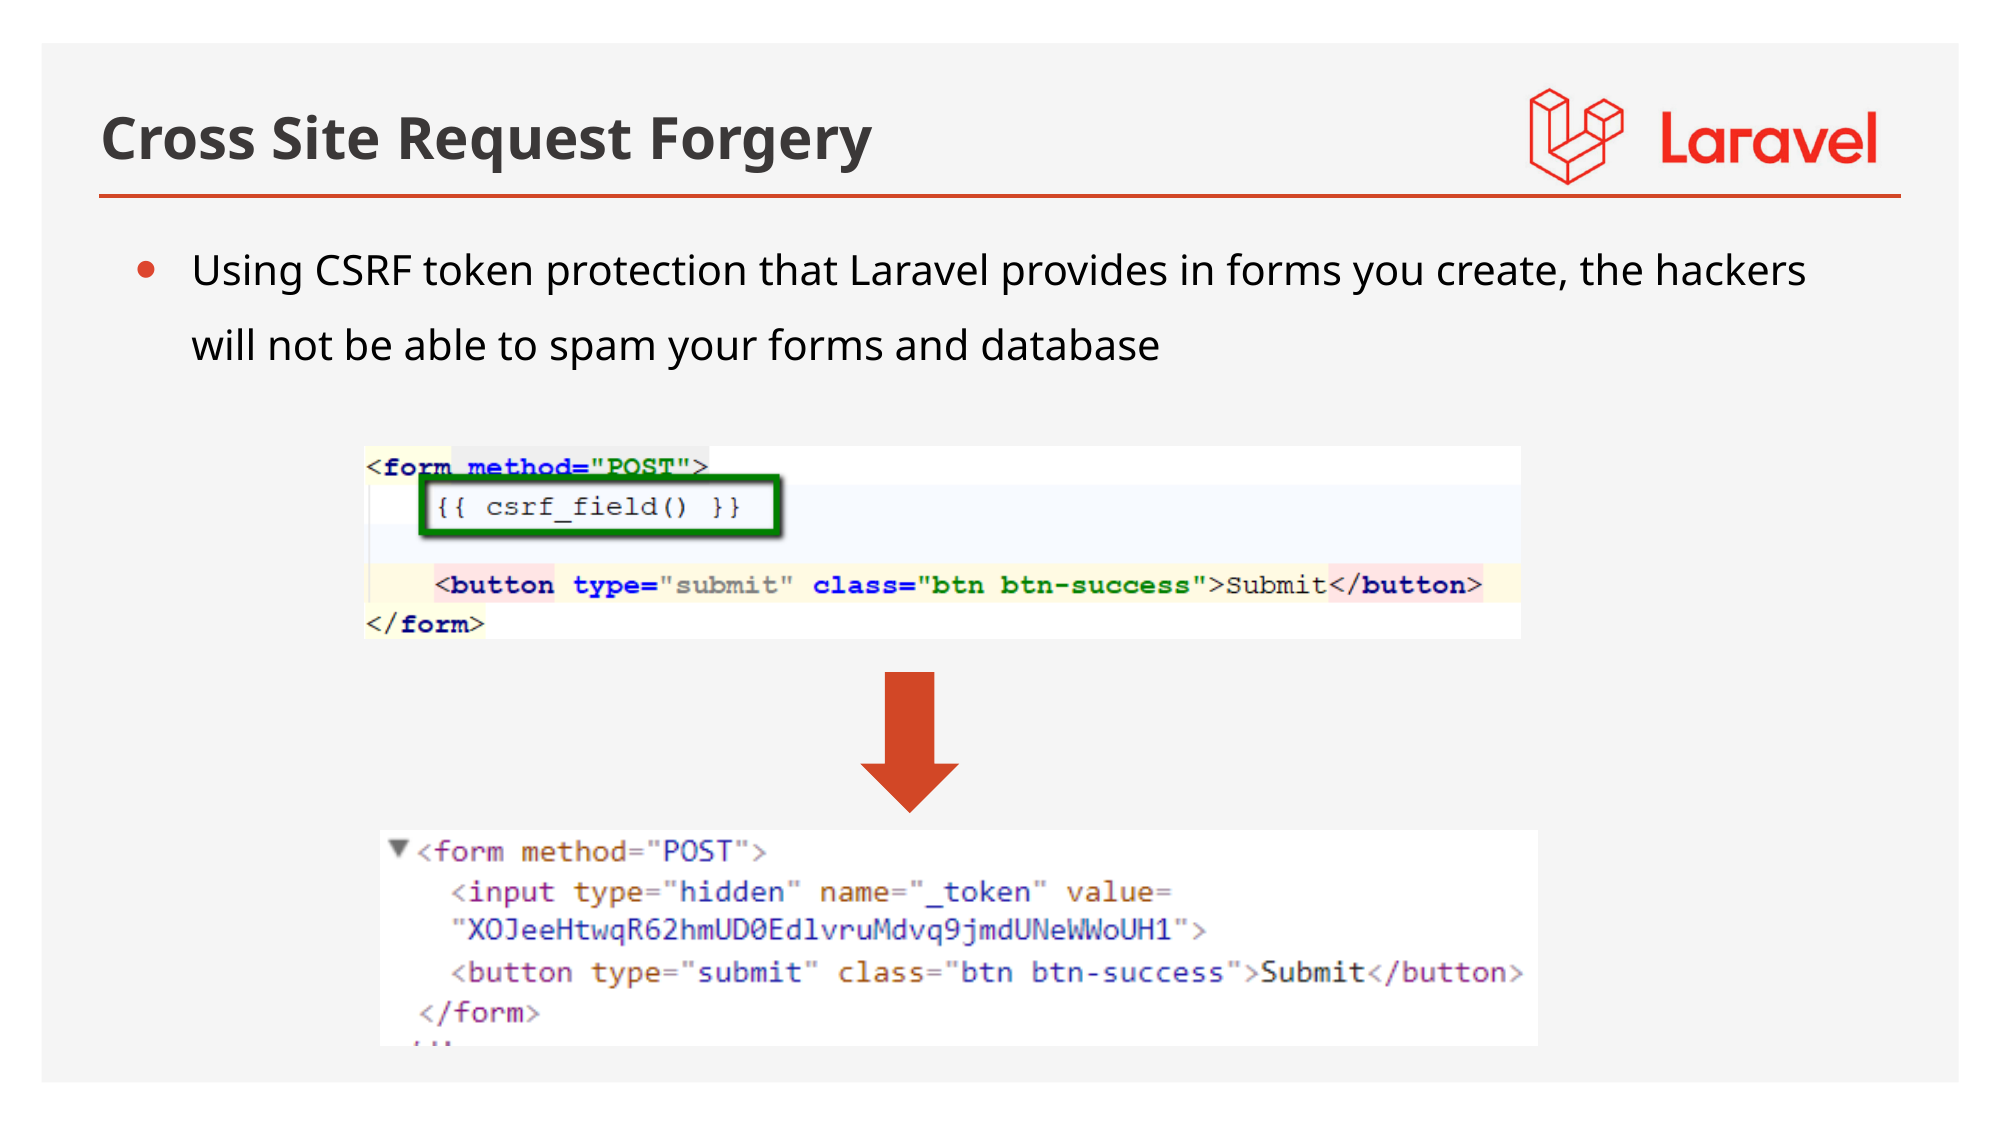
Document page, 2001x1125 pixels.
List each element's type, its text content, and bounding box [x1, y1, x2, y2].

text_box [857, 671, 962, 815]
text_box Using CSRF token protection that Laravel provides in forms you create, the hackers will not be able to spam your forms and database [120, 211, 1893, 377]
picture [364, 446, 1521, 639]
picture [380, 830, 1538, 1046]
text_box [88, 250, 1861, 1027]
picture [1520, 82, 1885, 190]
title Cross Site Request Forgery [85, 73, 1214, 179]
